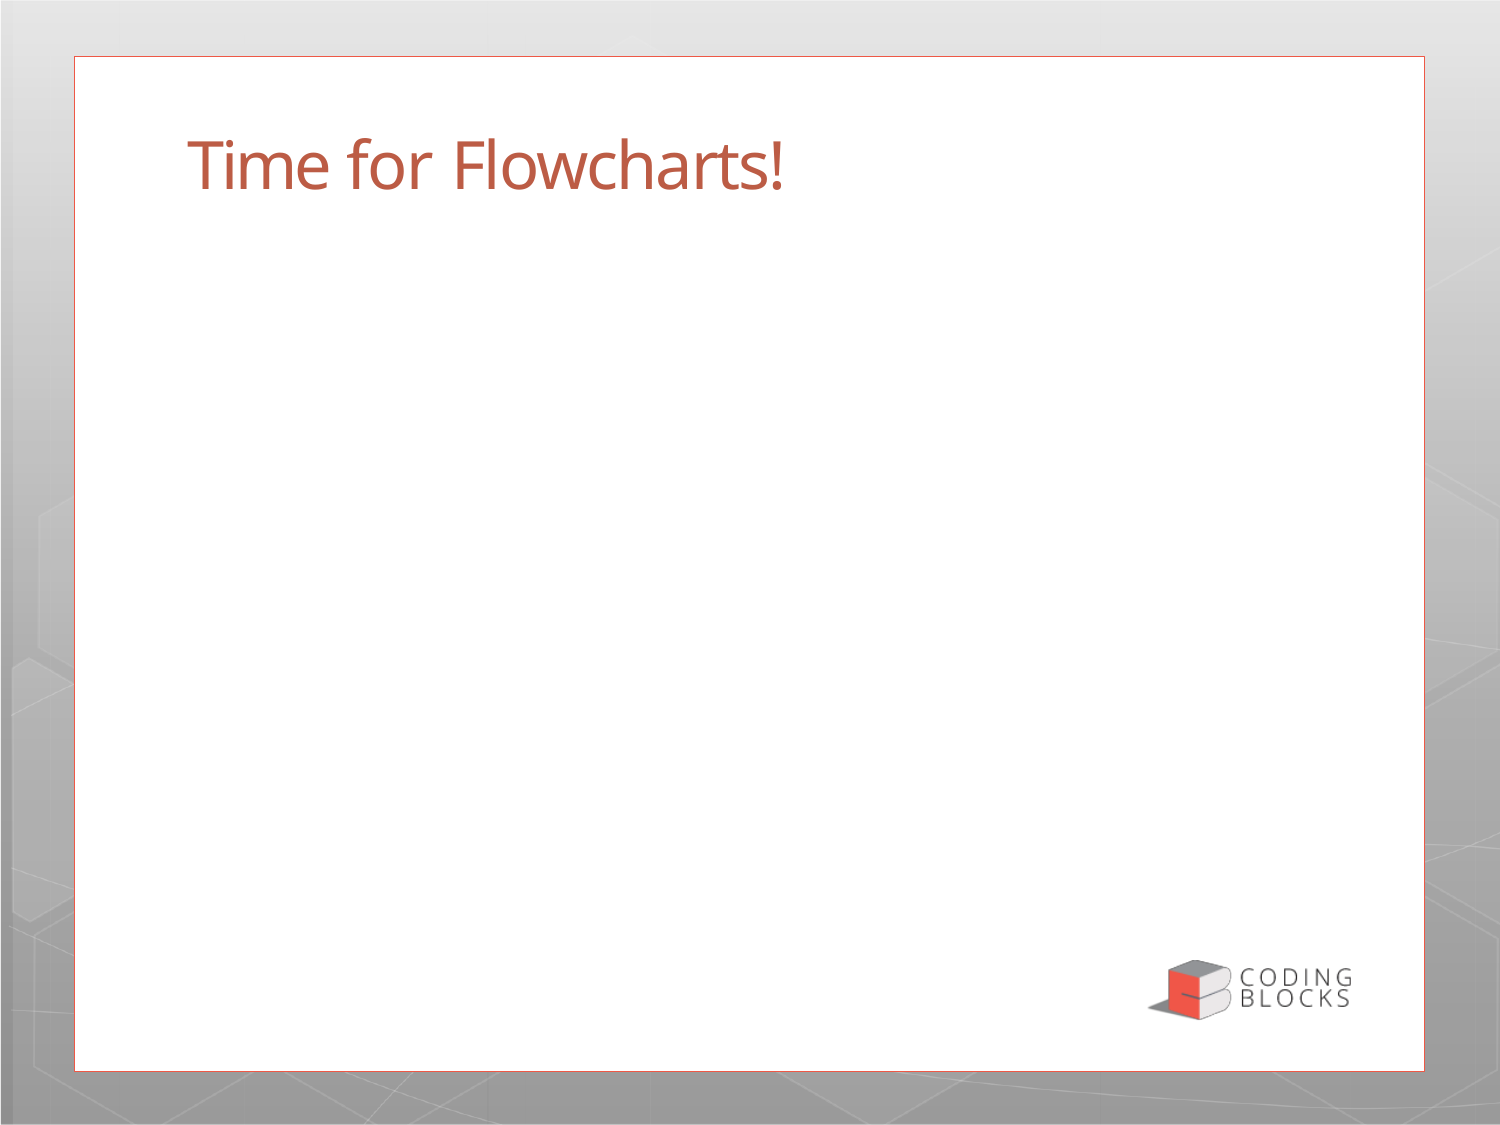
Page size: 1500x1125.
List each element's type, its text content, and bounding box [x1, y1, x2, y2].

title Time for Flowcharts! [185, 120, 821, 311]
picture [0, 0, 1500, 1125]
